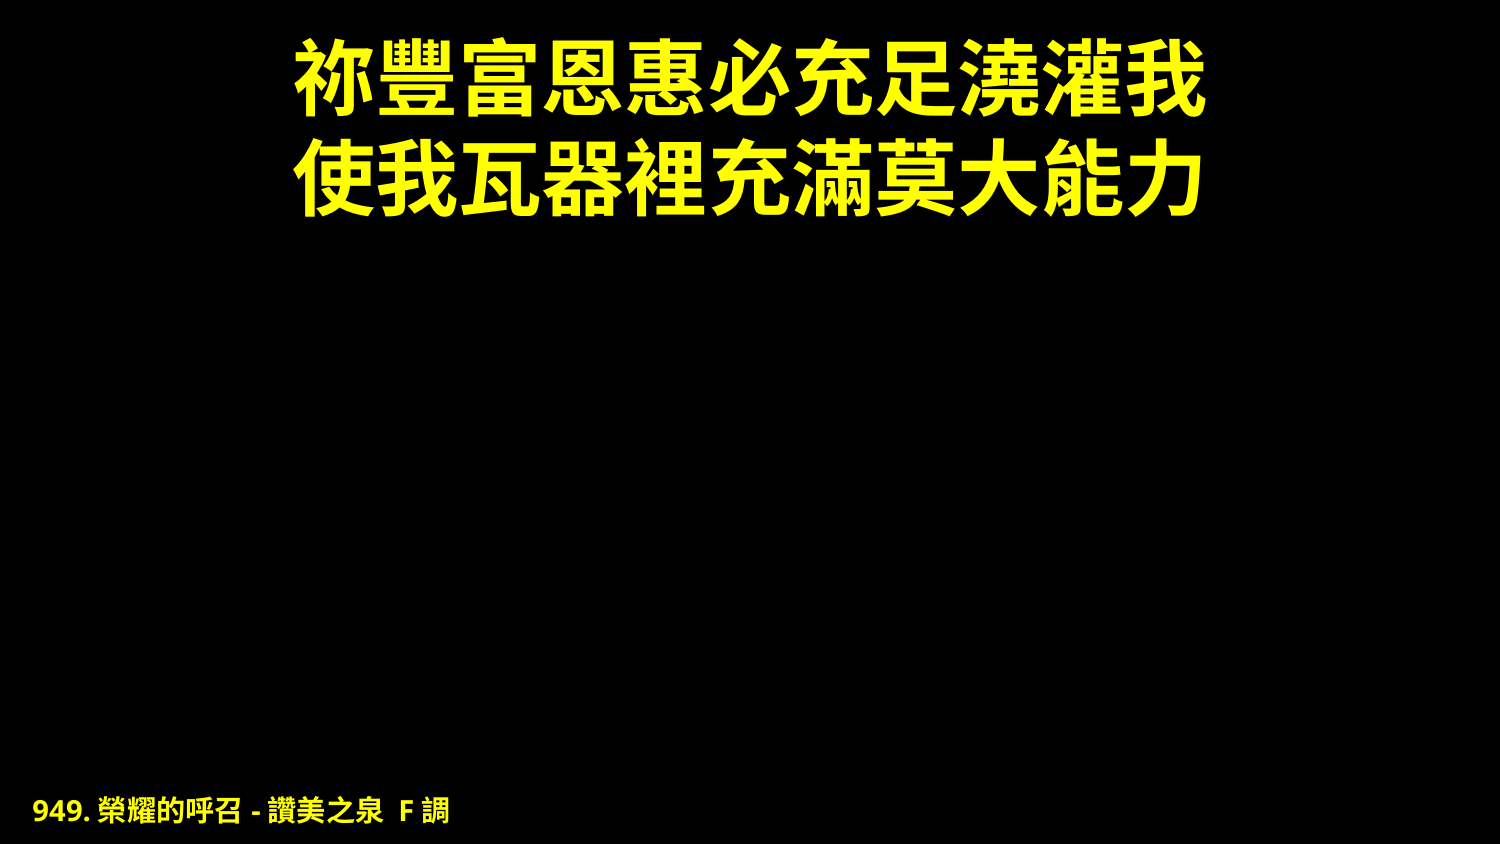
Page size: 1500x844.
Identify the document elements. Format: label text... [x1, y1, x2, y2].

title 祢豐富恩惠必充足澆灌我 使我瓦器裡充滿莫大能力 [0, 55, 1500, 197]
text_box 949.榮耀的呼召-讚美之泉 F調 [17, 784, 774, 835]
